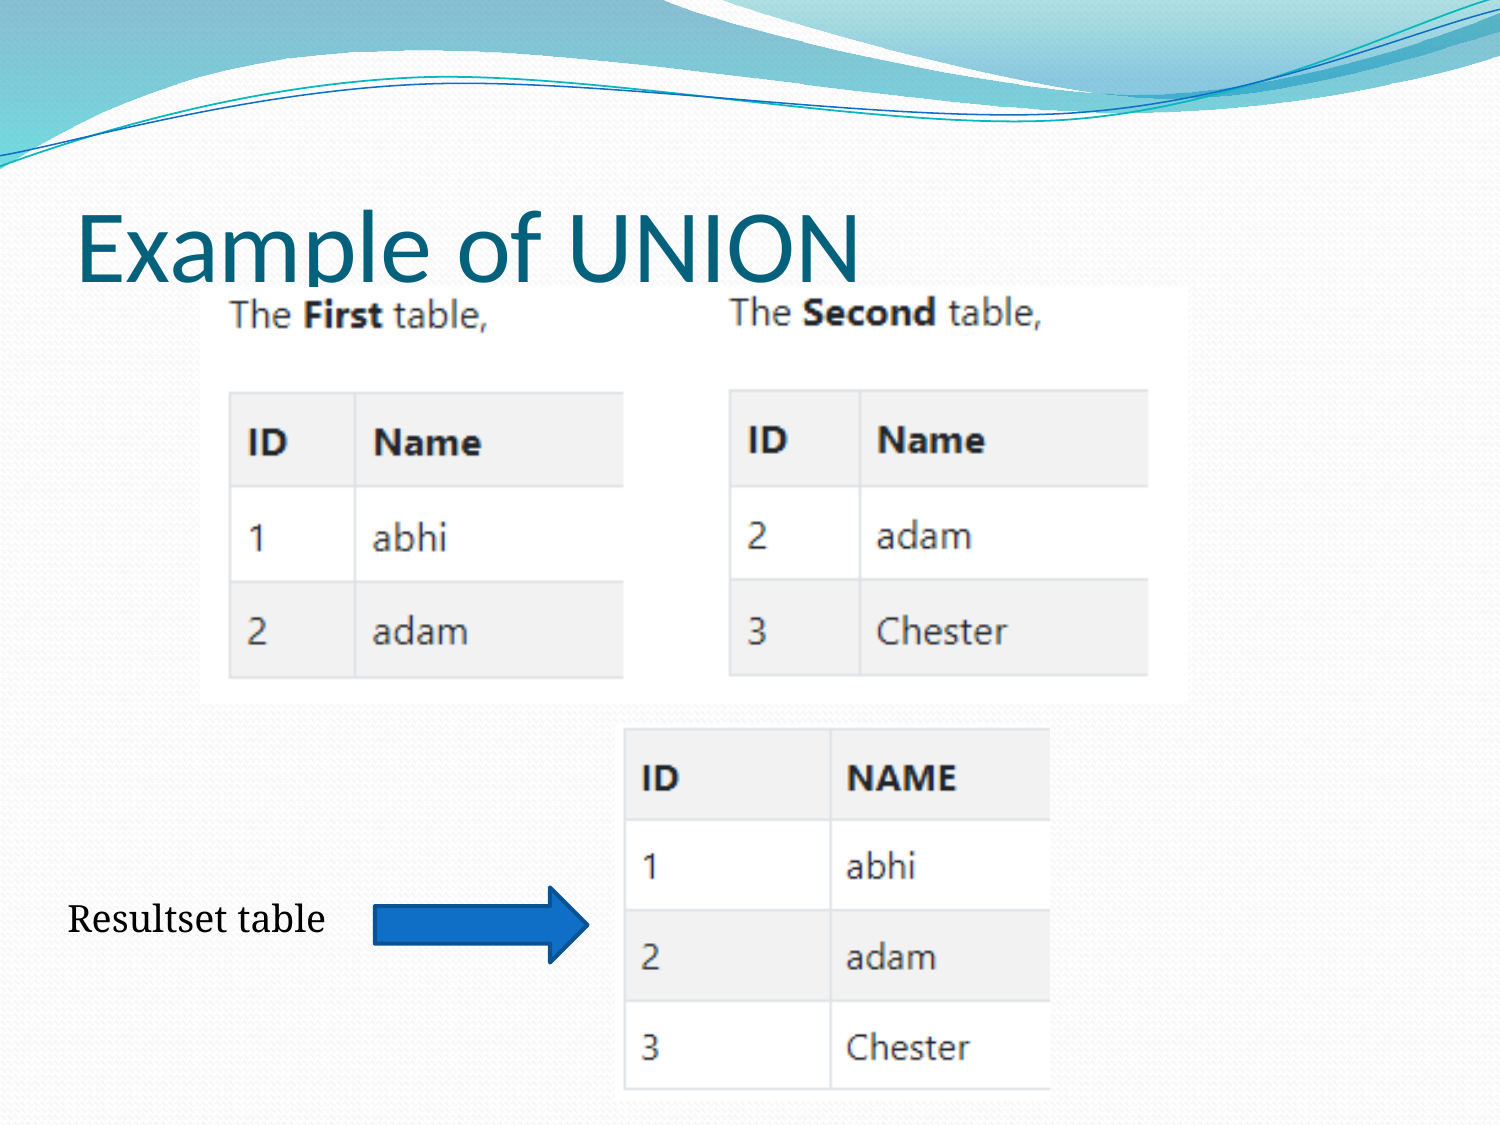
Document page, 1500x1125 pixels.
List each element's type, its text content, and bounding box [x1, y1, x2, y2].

text_box Resultset table [52, 887, 342, 948]
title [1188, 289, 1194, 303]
text_box [372, 885, 590, 965]
title Example of UNION [75, 115, 1425, 303]
picture [615, 724, 1051, 1100]
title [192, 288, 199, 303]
picture [199, 287, 1188, 705]
